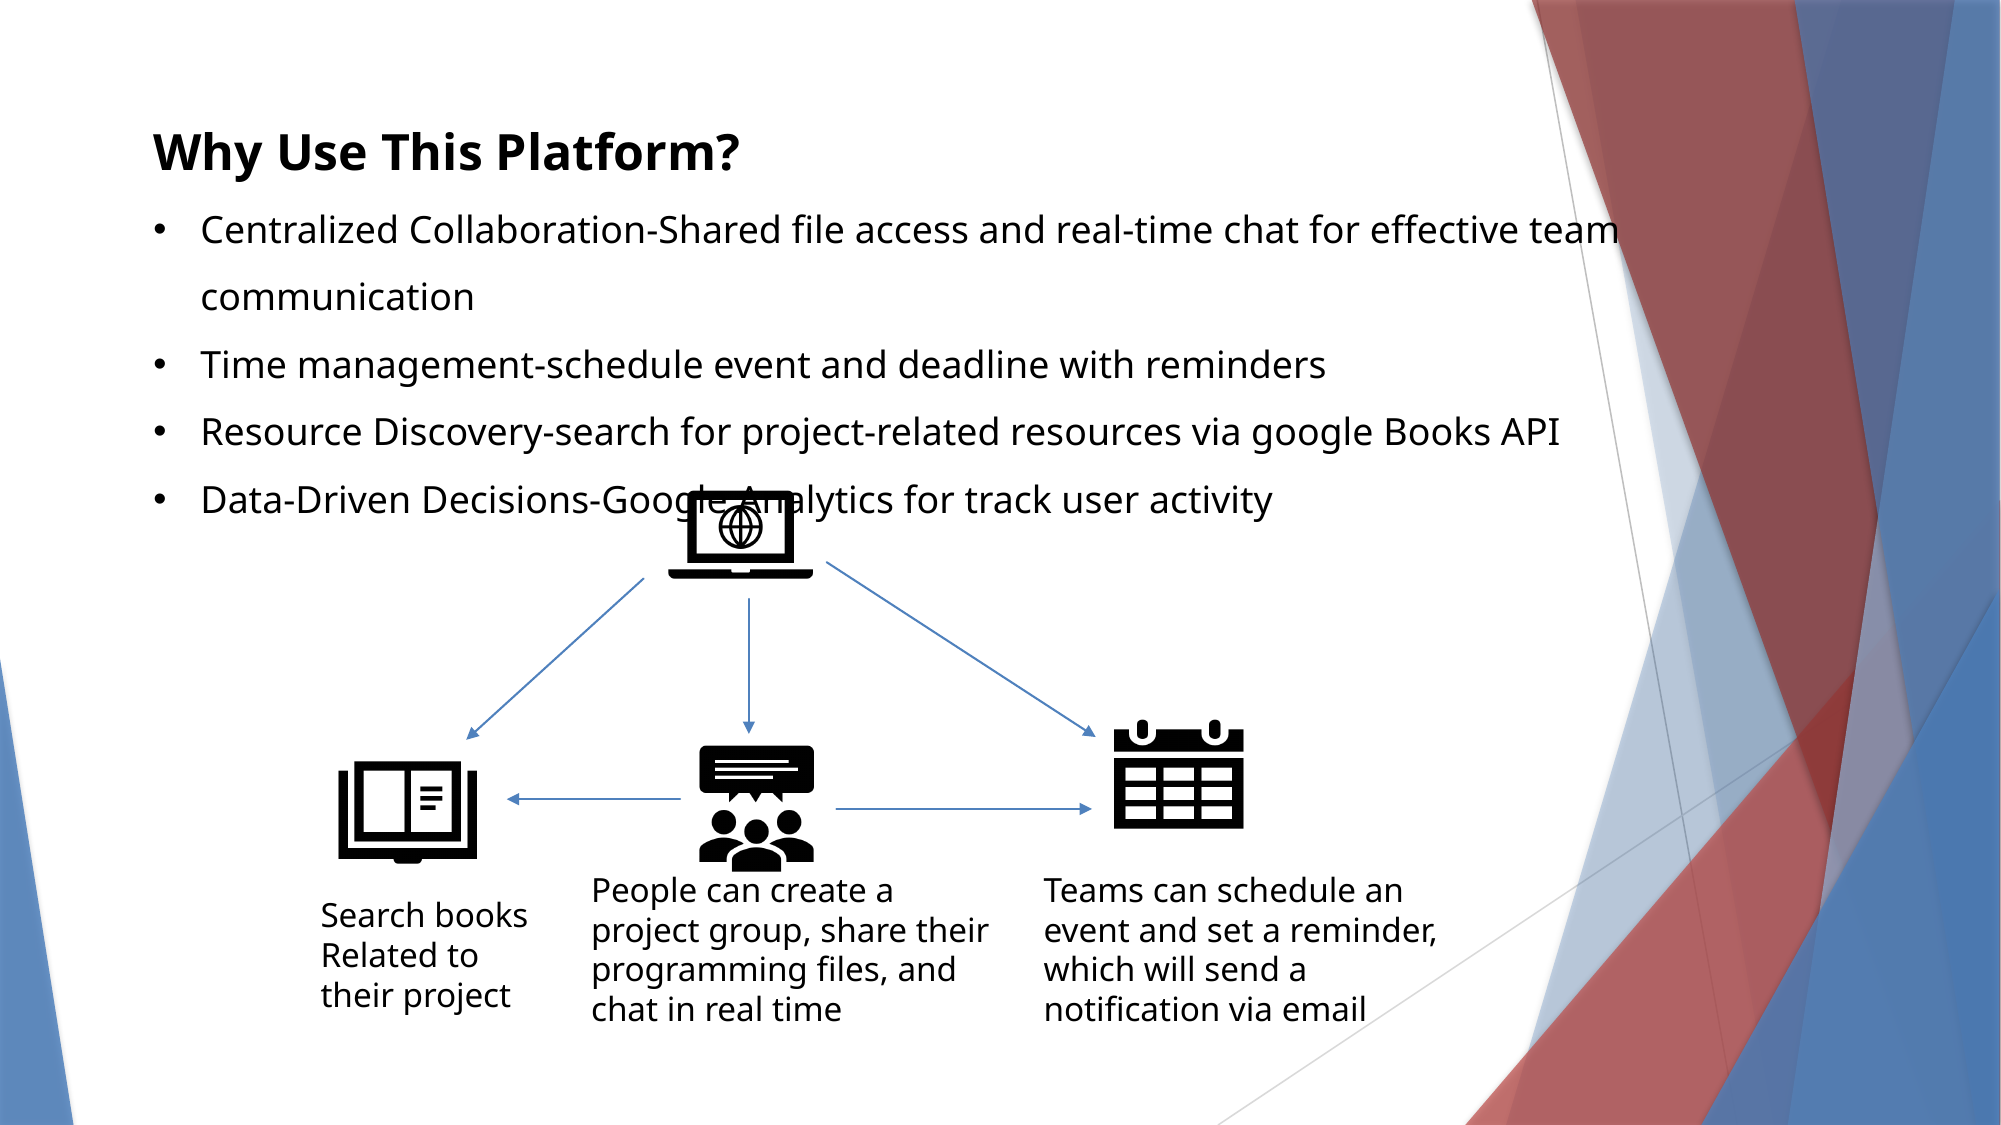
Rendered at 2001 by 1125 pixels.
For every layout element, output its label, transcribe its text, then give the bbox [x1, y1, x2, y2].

text_box Centralized Collaboration-Shared file access and real-time chat for effective team communication Time management-schedule event and deadline with reminders Resource Discovery-search for project-related resources via google Books API Data-Driven Decisions-Google Analytics for track user activity [138, 130, 1920, 573]
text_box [465, 578, 645, 741]
picture [665, 459, 817, 611]
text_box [826, 561, 1097, 738]
text_box People can create a project group, share their programming files, and chat in real time [576, 861, 1008, 1036]
text_box Search books Related to their project [305, 886, 566, 1022]
picture [331, 736, 483, 888]
picture [679, 733, 831, 885]
text_box Teams can schedule an event and set a reminder, which will send a notification via email [1028, 861, 1459, 1036]
picture [1087, 697, 1270, 852]
text_box Why Use This Platform? [138, 112, 792, 188]
